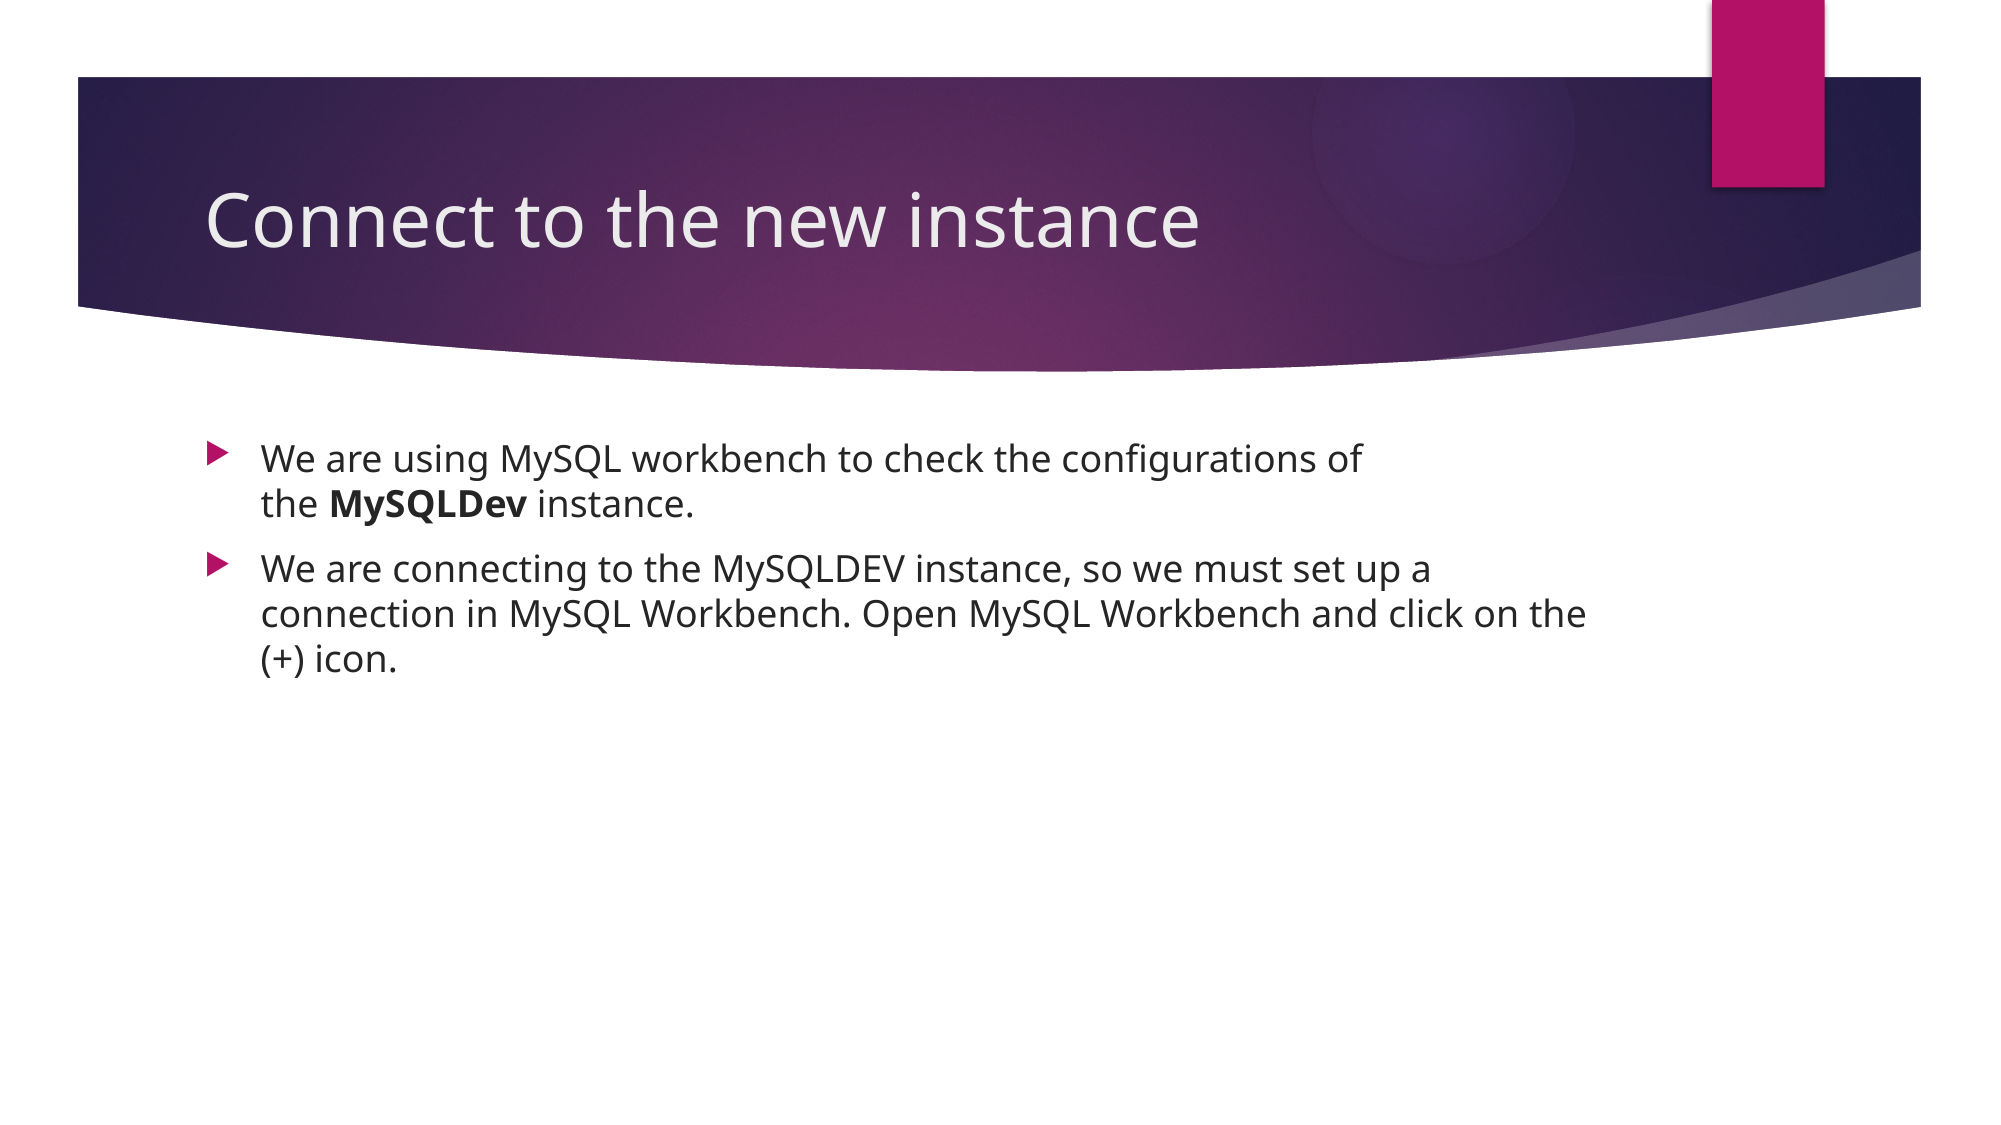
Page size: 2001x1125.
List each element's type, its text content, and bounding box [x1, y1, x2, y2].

list We are using MySQL workbench to check the configurations of the MySQLDev instance. We are connecting to the MySQLDEV instance, so we must set up a connection in MySQL Workbench. Open MySQL Workbench and click on the (+) icon. [189, 427, 1638, 988]
title Connect to the new instance [189, 159, 1627, 276]
